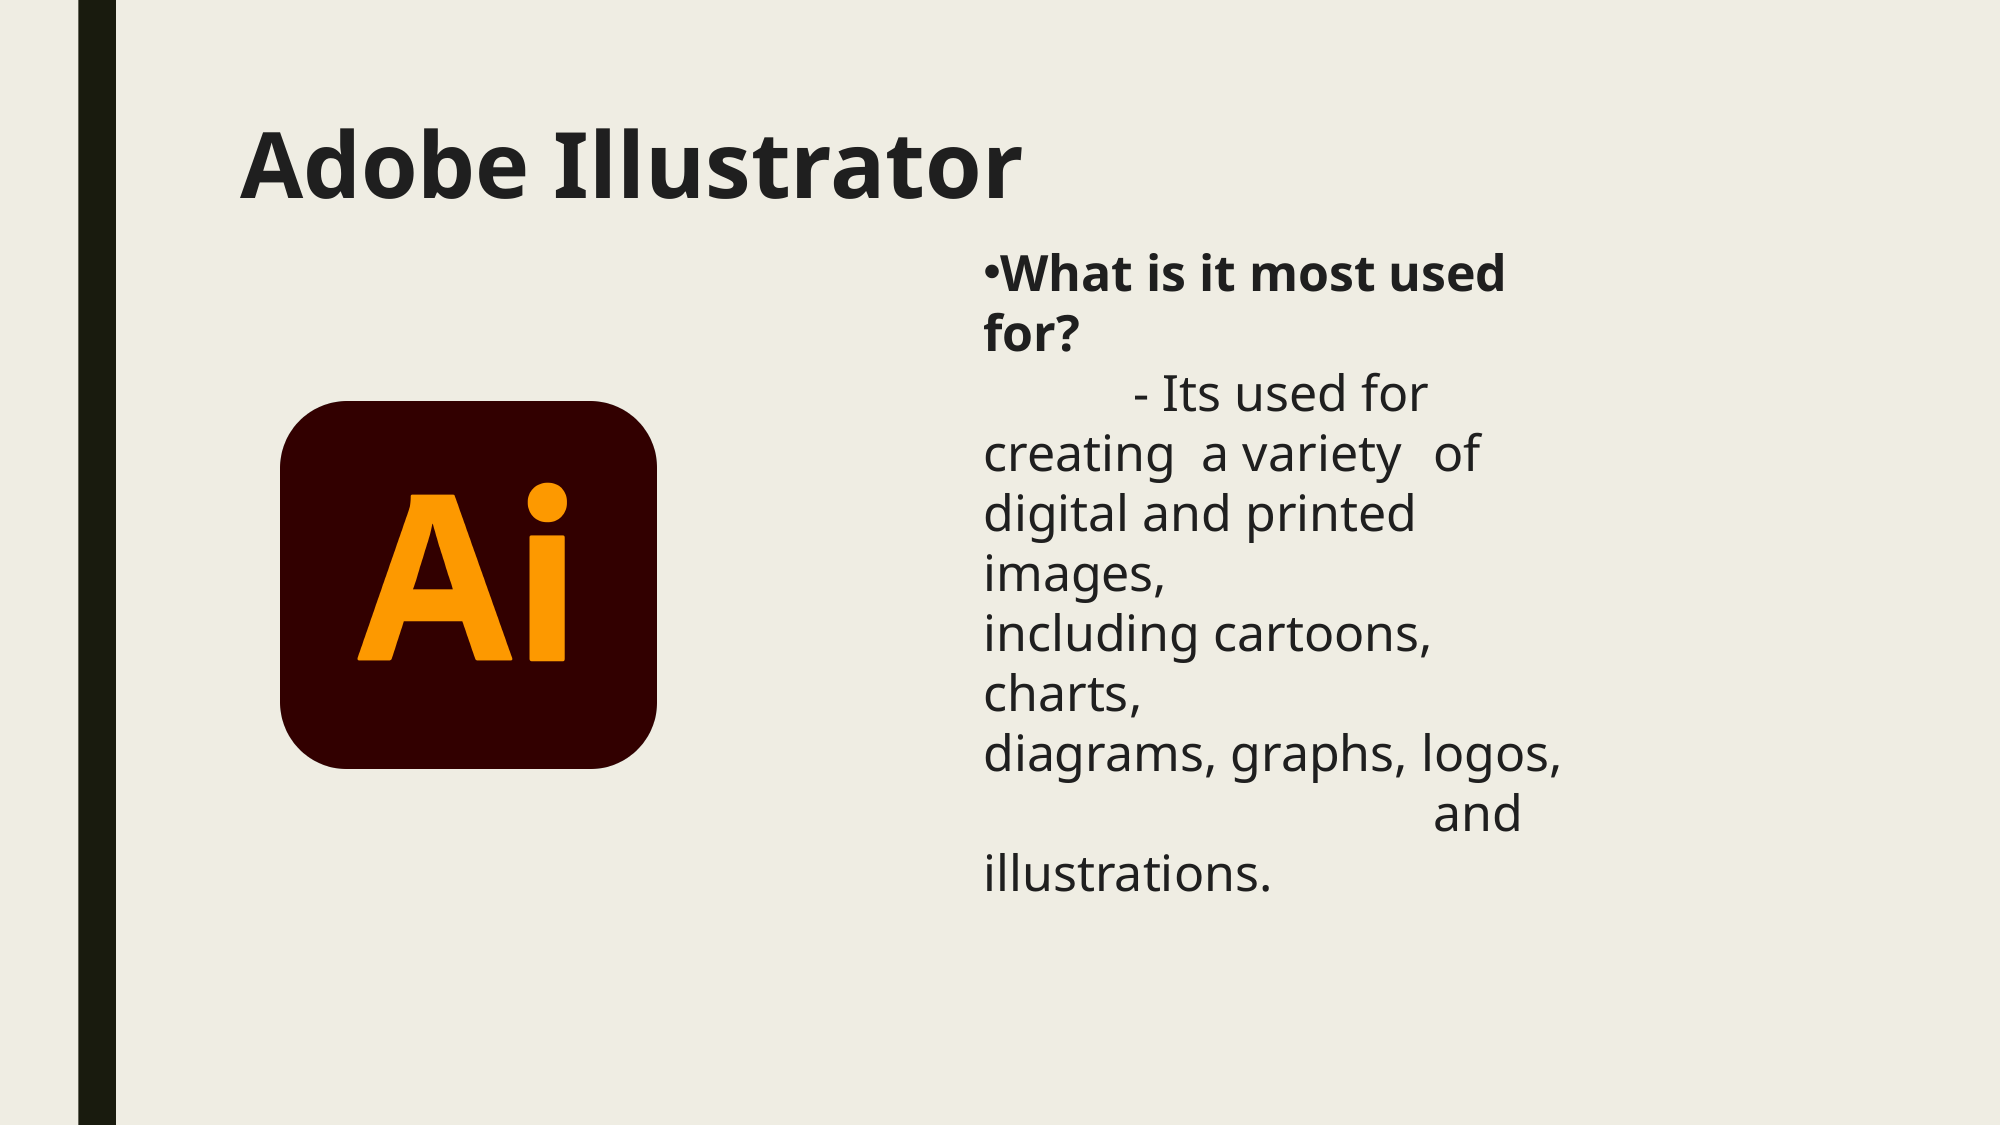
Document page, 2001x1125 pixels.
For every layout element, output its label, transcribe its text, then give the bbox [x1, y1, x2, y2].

title Adobe Illustrator [225, 112, 1800, 357]
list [280, 401, 658, 769]
text_box What is it most used for? - Its used for creating a variety of digital and printed images, including cartoons, charts, diagrams, graphs, logos, and illustrations. [968, 234, 1605, 955]
